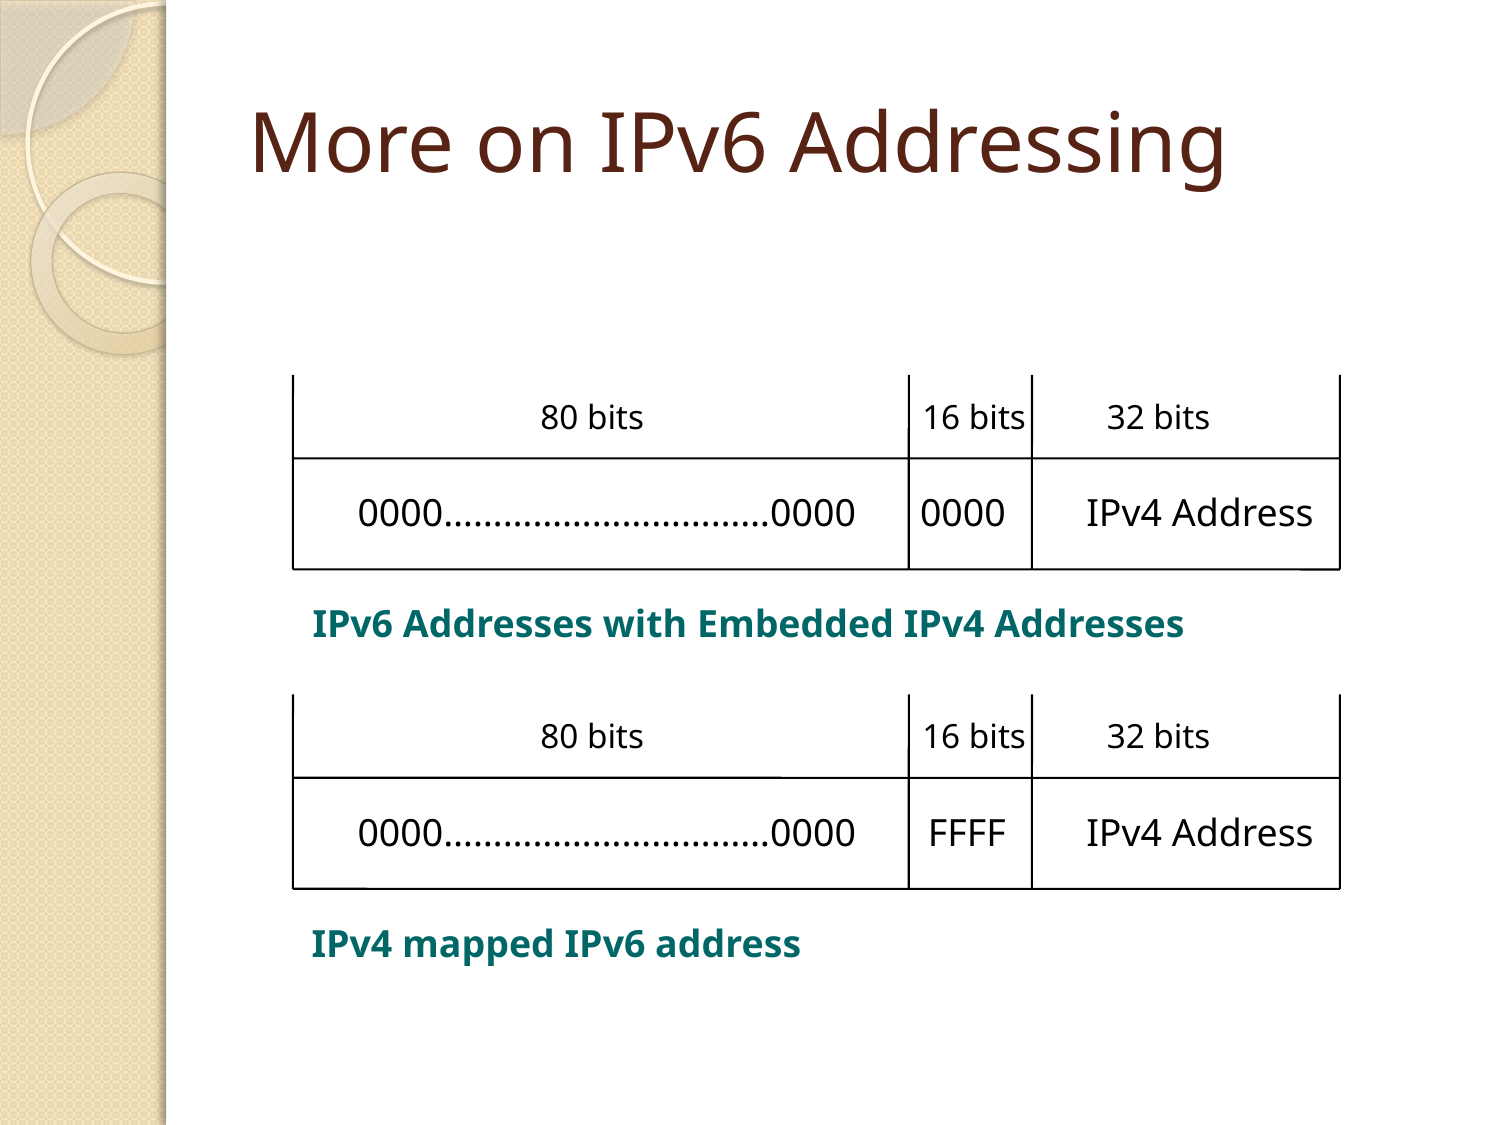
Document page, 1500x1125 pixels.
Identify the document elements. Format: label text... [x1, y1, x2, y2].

title More on IPv6 Addressing [235, 45, 1466, 233]
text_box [292, 374, 1341, 974]
